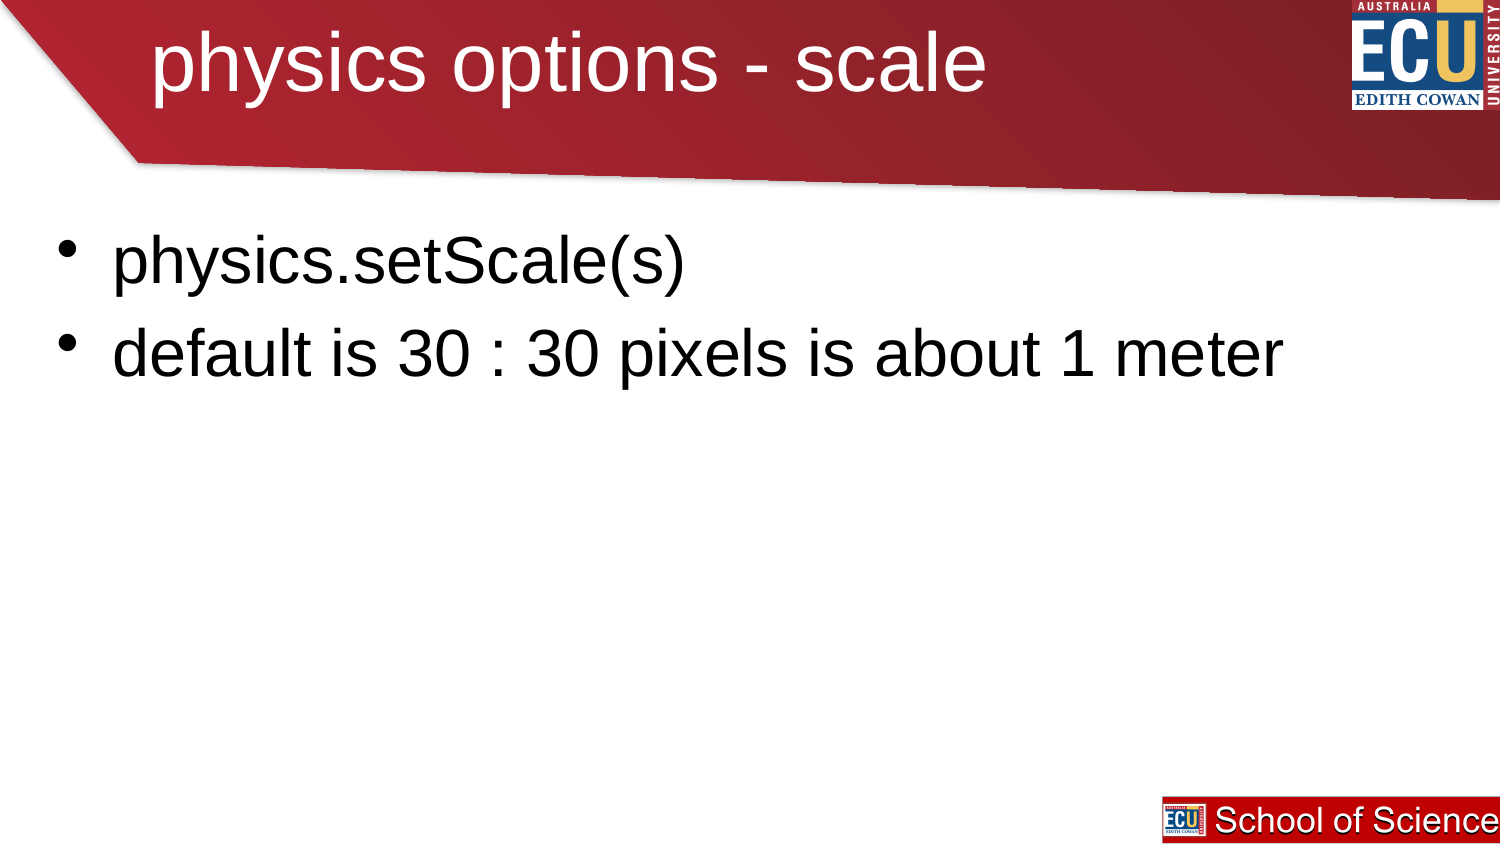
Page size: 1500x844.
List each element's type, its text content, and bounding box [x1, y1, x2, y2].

title physics options - scale [135, 14, 1282, 103]
picture [1352, 0, 1500, 110]
picture [1162, 796, 1500, 844]
list physics.setScale(s) default is 30 : 30 pixels is about 1 meter [41, 209, 1459, 812]
